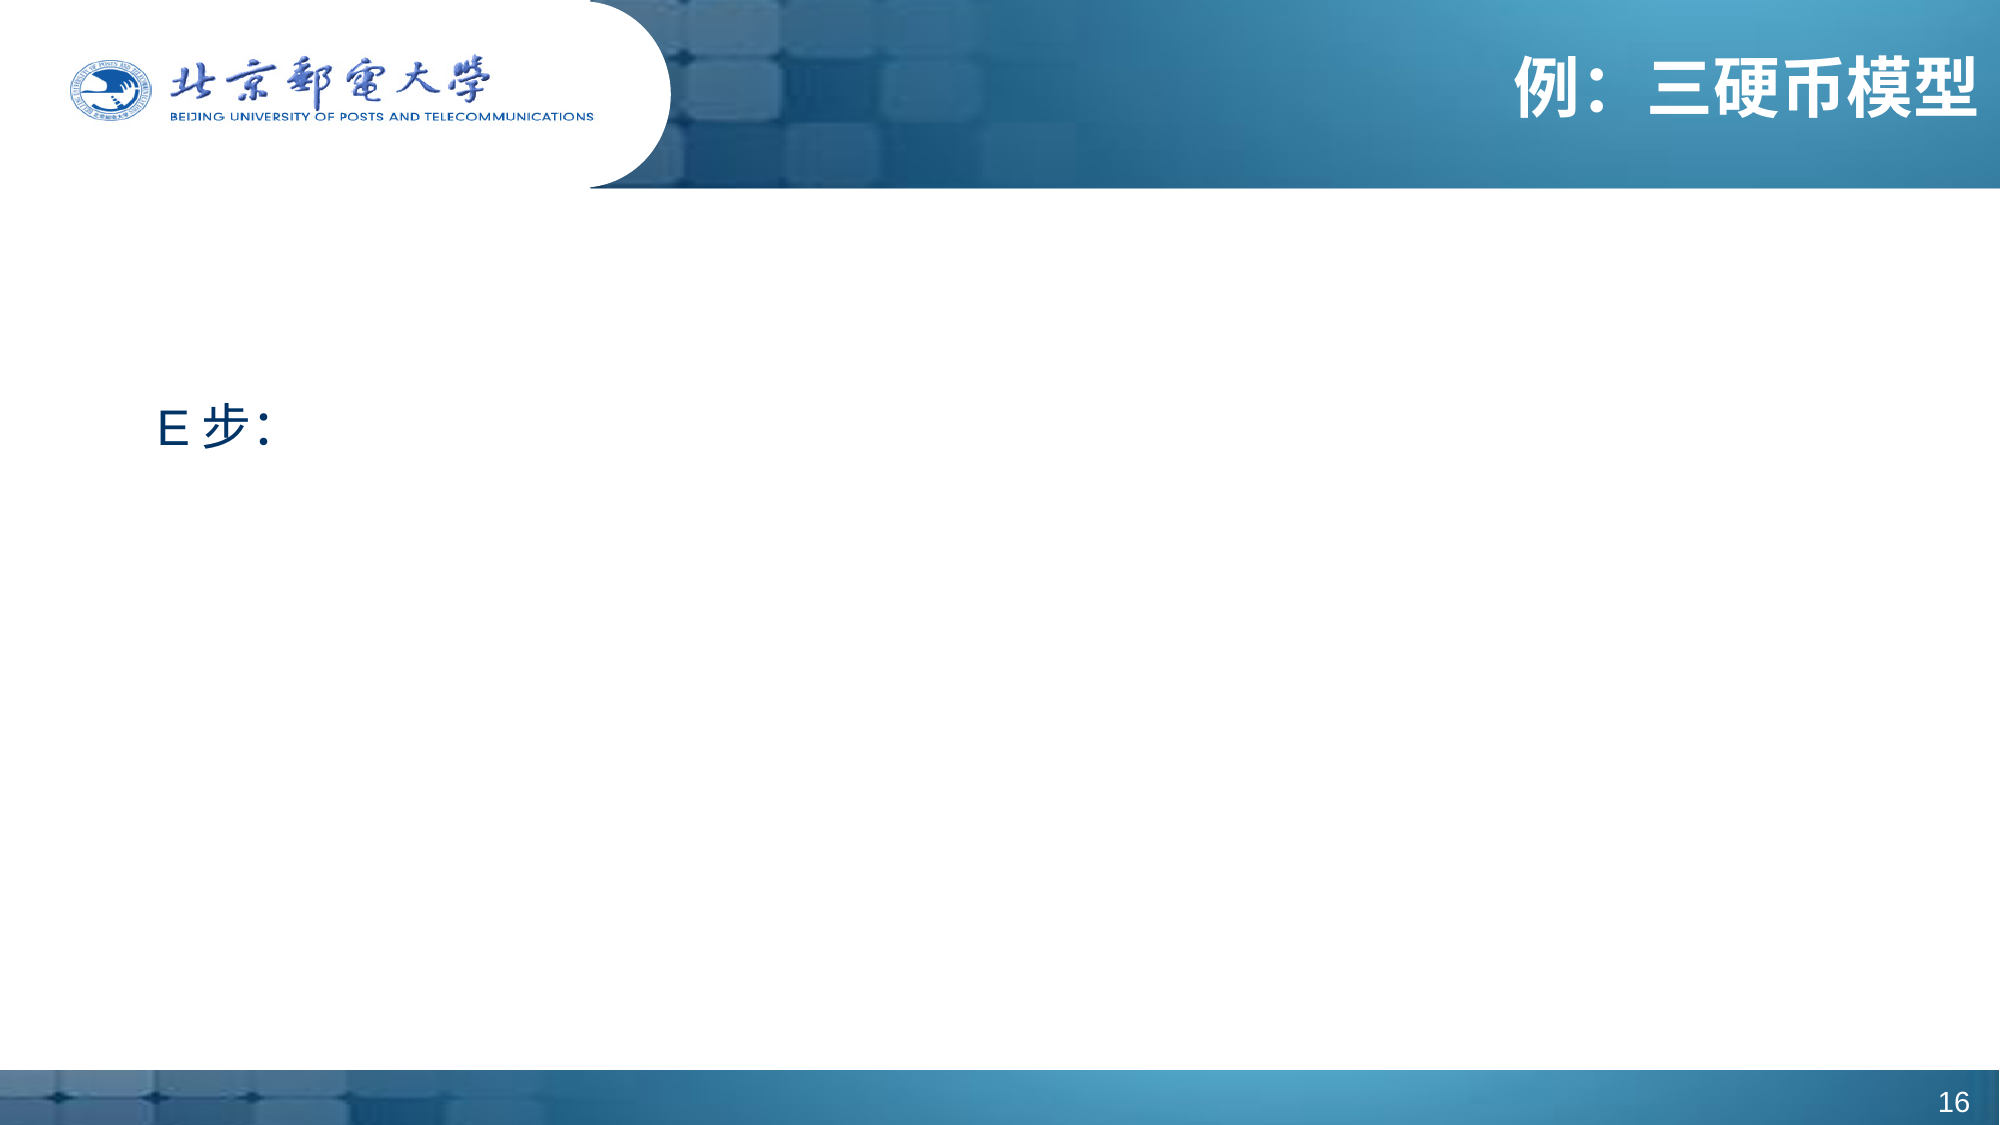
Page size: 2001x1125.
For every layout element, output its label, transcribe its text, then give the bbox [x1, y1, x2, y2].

picture [0, 1070, 1999, 1125]
picture [590, 0, 2000, 189]
title 例：三硬币模型 [568, 19, 1999, 170]
picture [62, 42, 568, 129]
